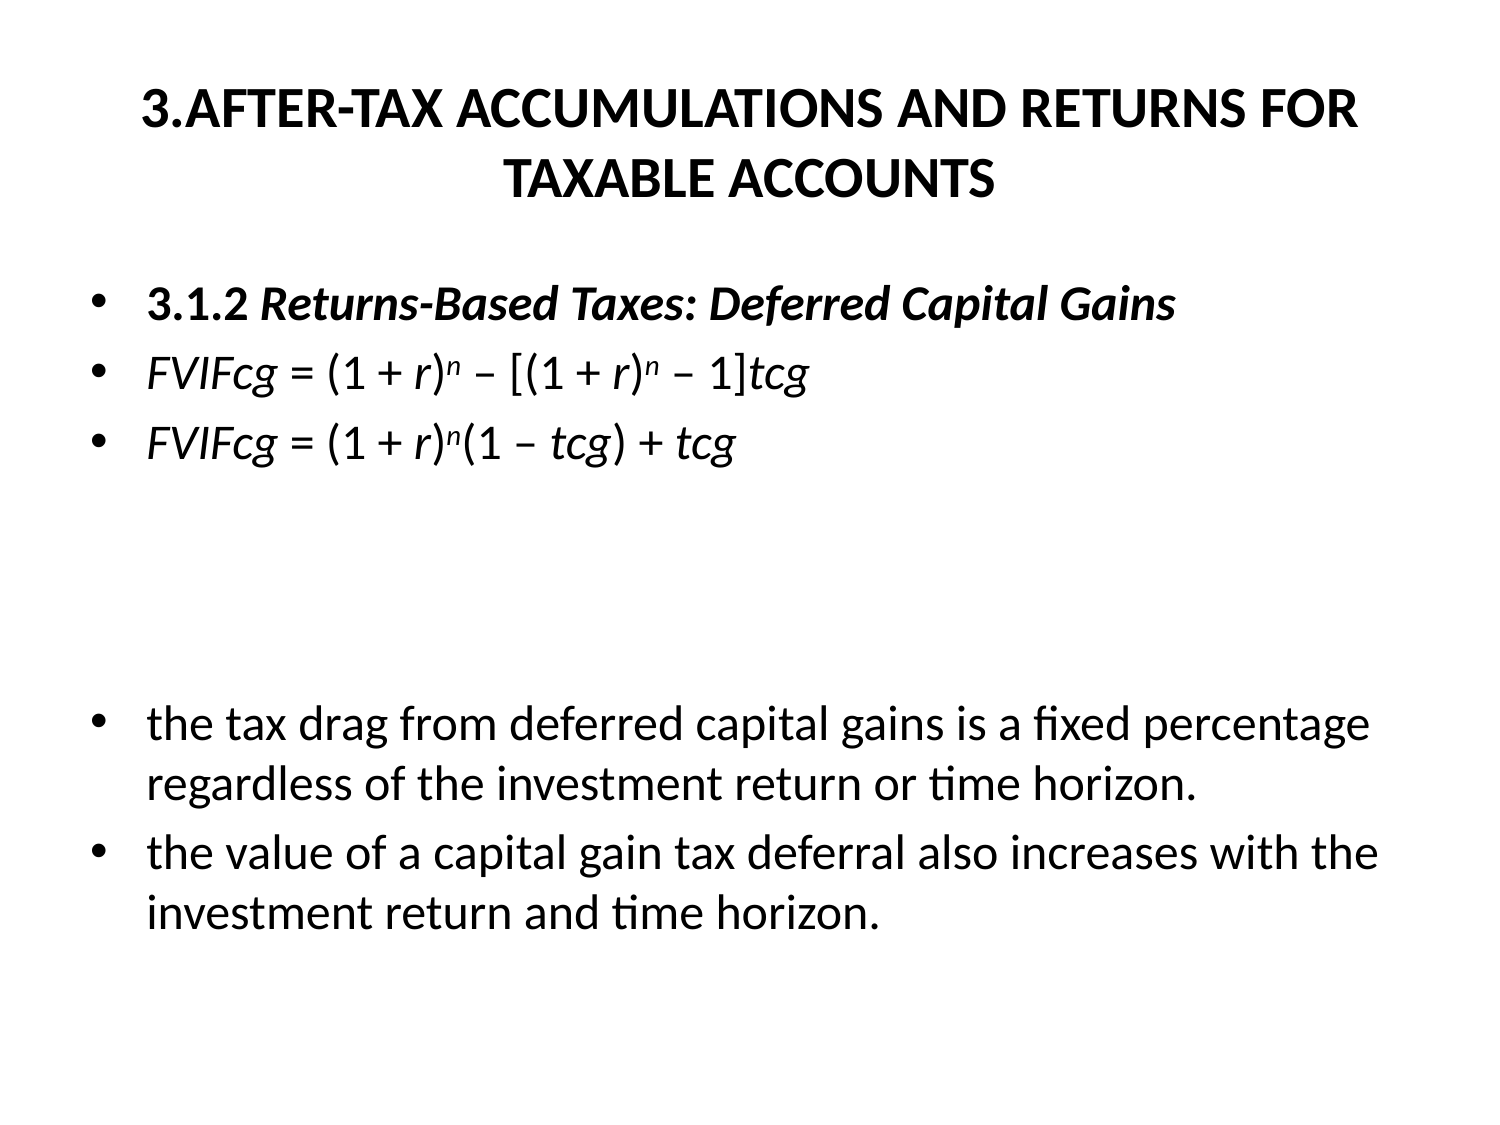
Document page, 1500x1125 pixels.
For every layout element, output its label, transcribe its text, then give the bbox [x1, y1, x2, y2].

list 3.1.2 Returns-Based Taxes: Deferred Capital Gains FVIFcg = (1 + r)n – [(1 + r)n – 1]tcg FVIFcg = (1 + r)n(1 – tcg) + tcg the tax drag from deferred capital gains is a fixed percentage regardless of the investment return or time horizon. the value of a capital gain tax deferral also increases with the investment return and time horizon. [75, 262, 1425, 1005]
title 3.AFTER-TAX ACCUMULATIONS AND RETURNS FOR TAXABLE ACCOUNTS [75, 45, 1425, 233]
